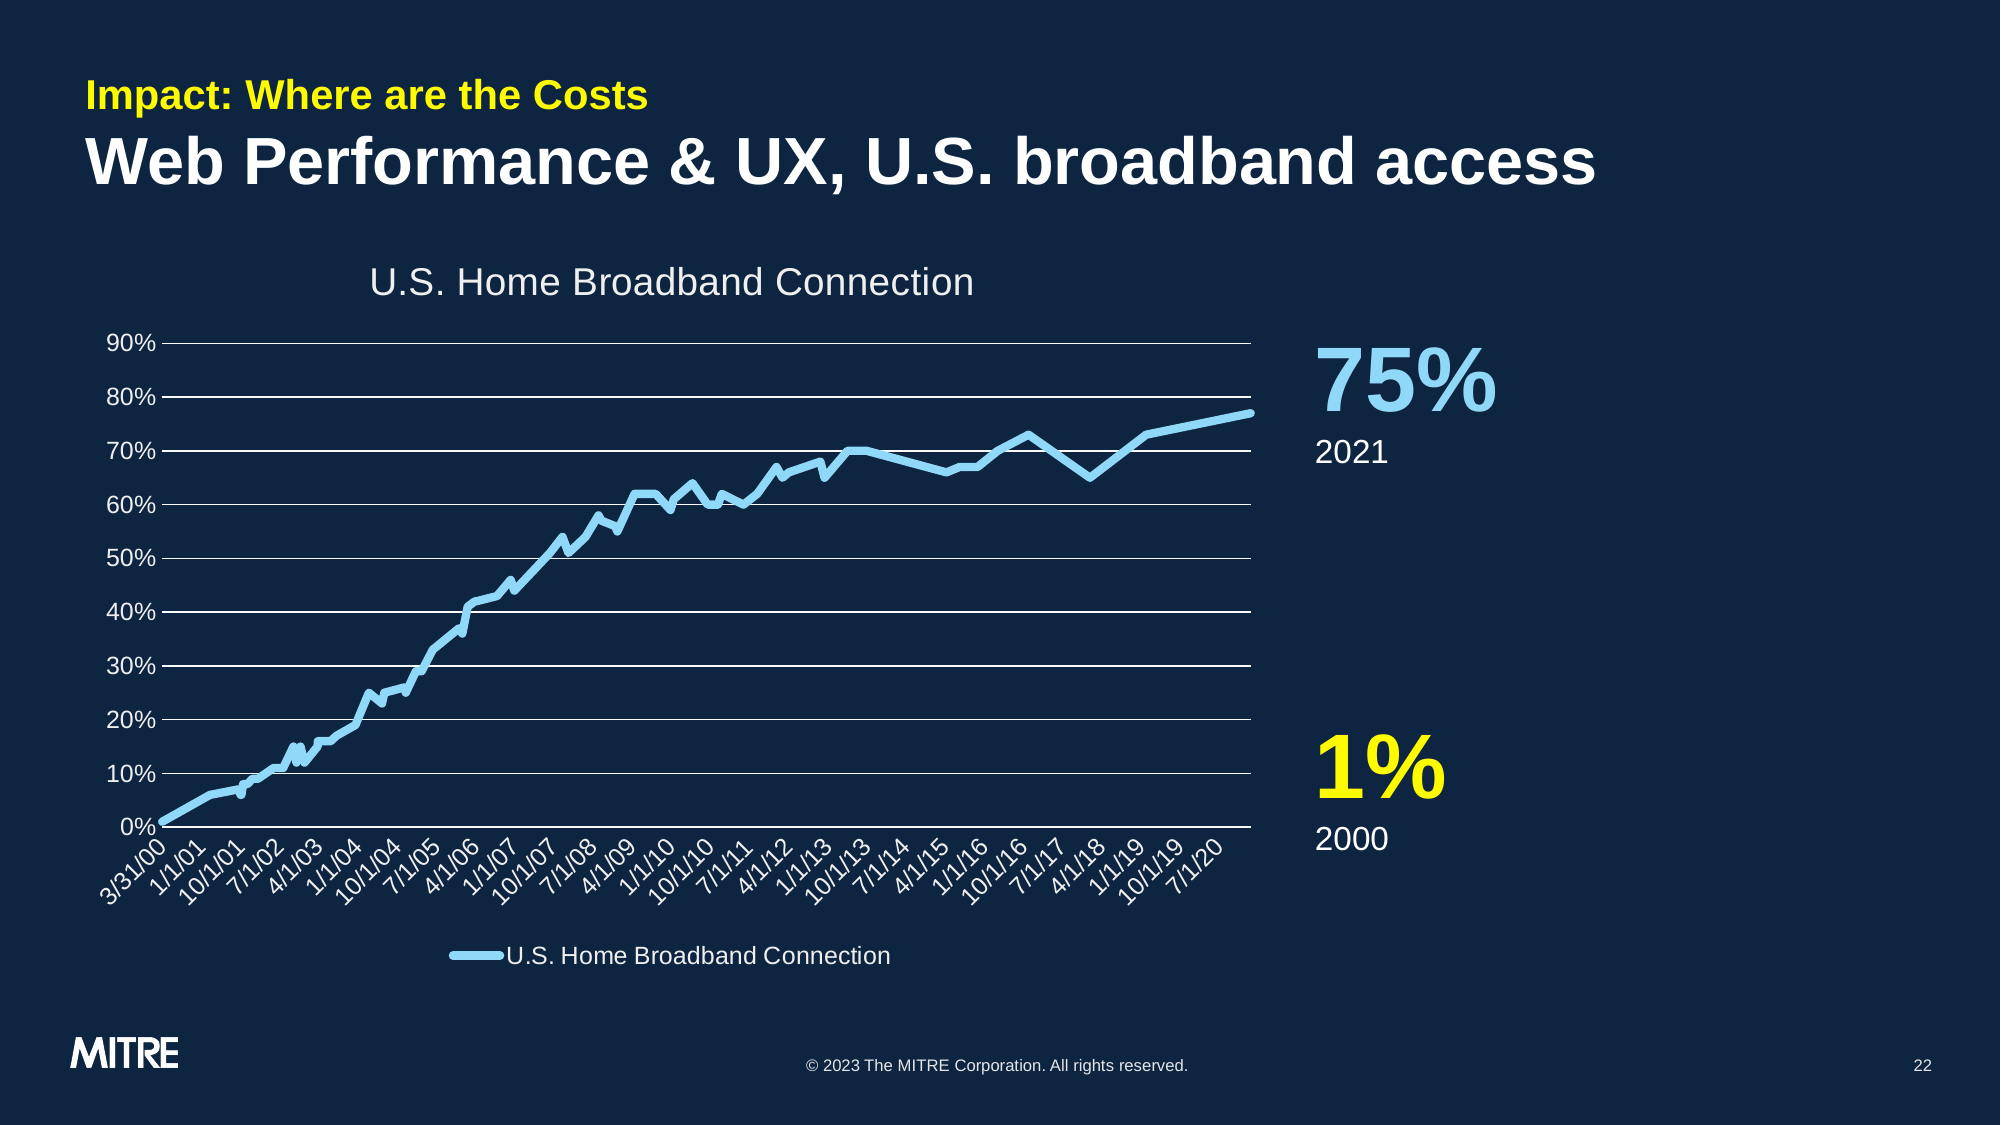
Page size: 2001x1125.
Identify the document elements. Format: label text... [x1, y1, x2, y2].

chart [69, 224, 1275, 975]
slide_number 22 [1830, 1050, 1933, 1080]
text_box 75% 2021 1% 2000 [1299, 312, 1975, 925]
title Impact: Where are the Costs Web Performance & UX, U.S. broadband access [70, 60, 1931, 225]
footer © 2023 The MITRE Corporation. All rights reserved. [276, 1050, 1724, 1080]
picture [70, 1037, 178, 1068]
